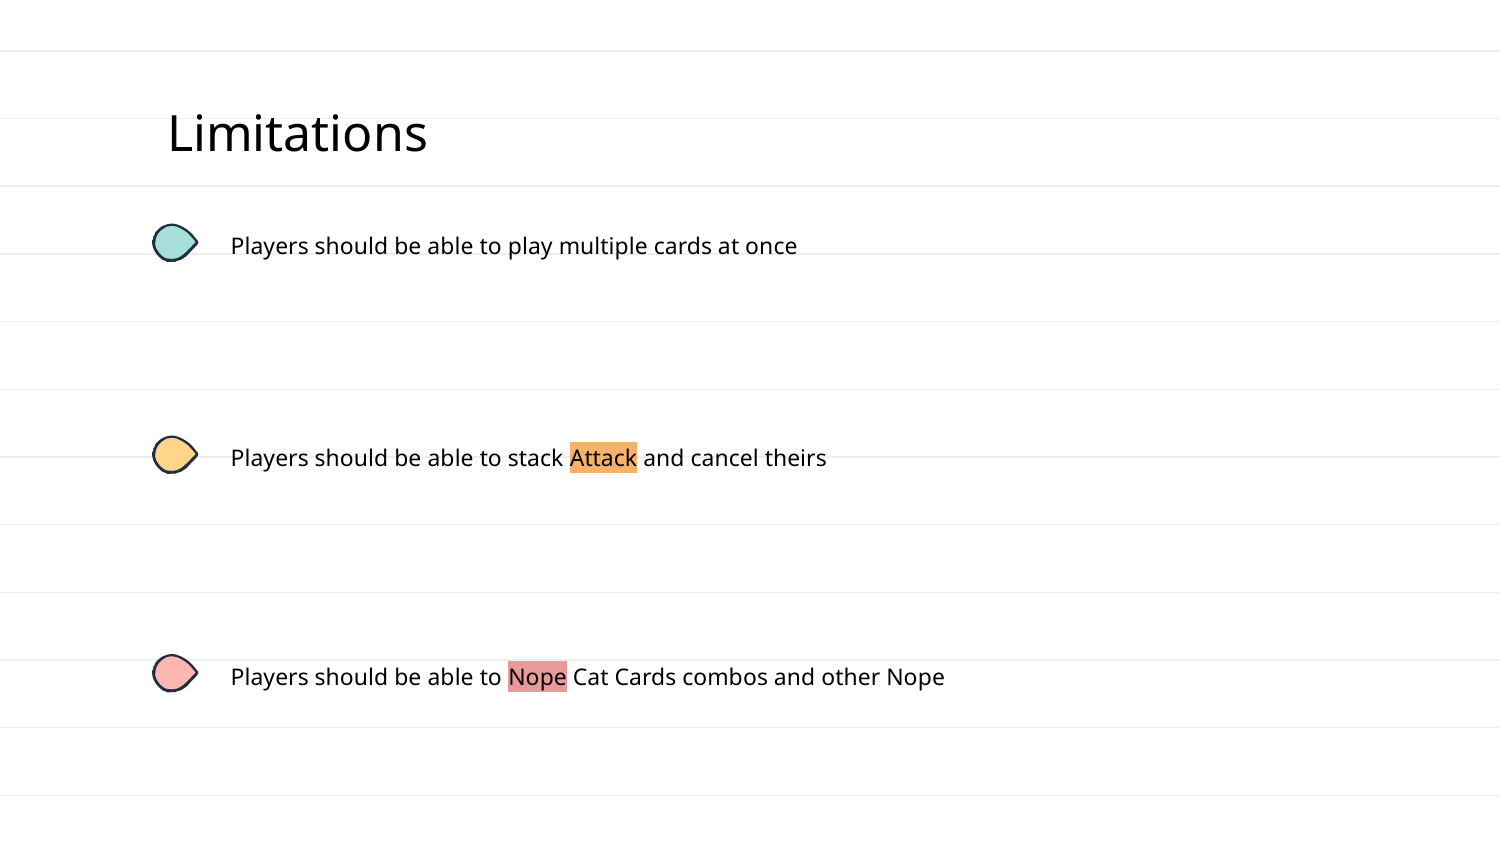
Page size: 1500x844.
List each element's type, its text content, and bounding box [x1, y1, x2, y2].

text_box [151, 653, 199, 694]
subtitle Players should be able to play multiple cards at once [215, 216, 1141, 269]
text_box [151, 435, 199, 475]
subtitle Players should be able to Nope Cat Cards combos and other Nope [215, 647, 1141, 700]
subtitle Players should be able to stack Attack and cancel theirs [215, 428, 1141, 481]
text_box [151, 223, 199, 263]
title Limitations [152, 56, 1348, 177]
